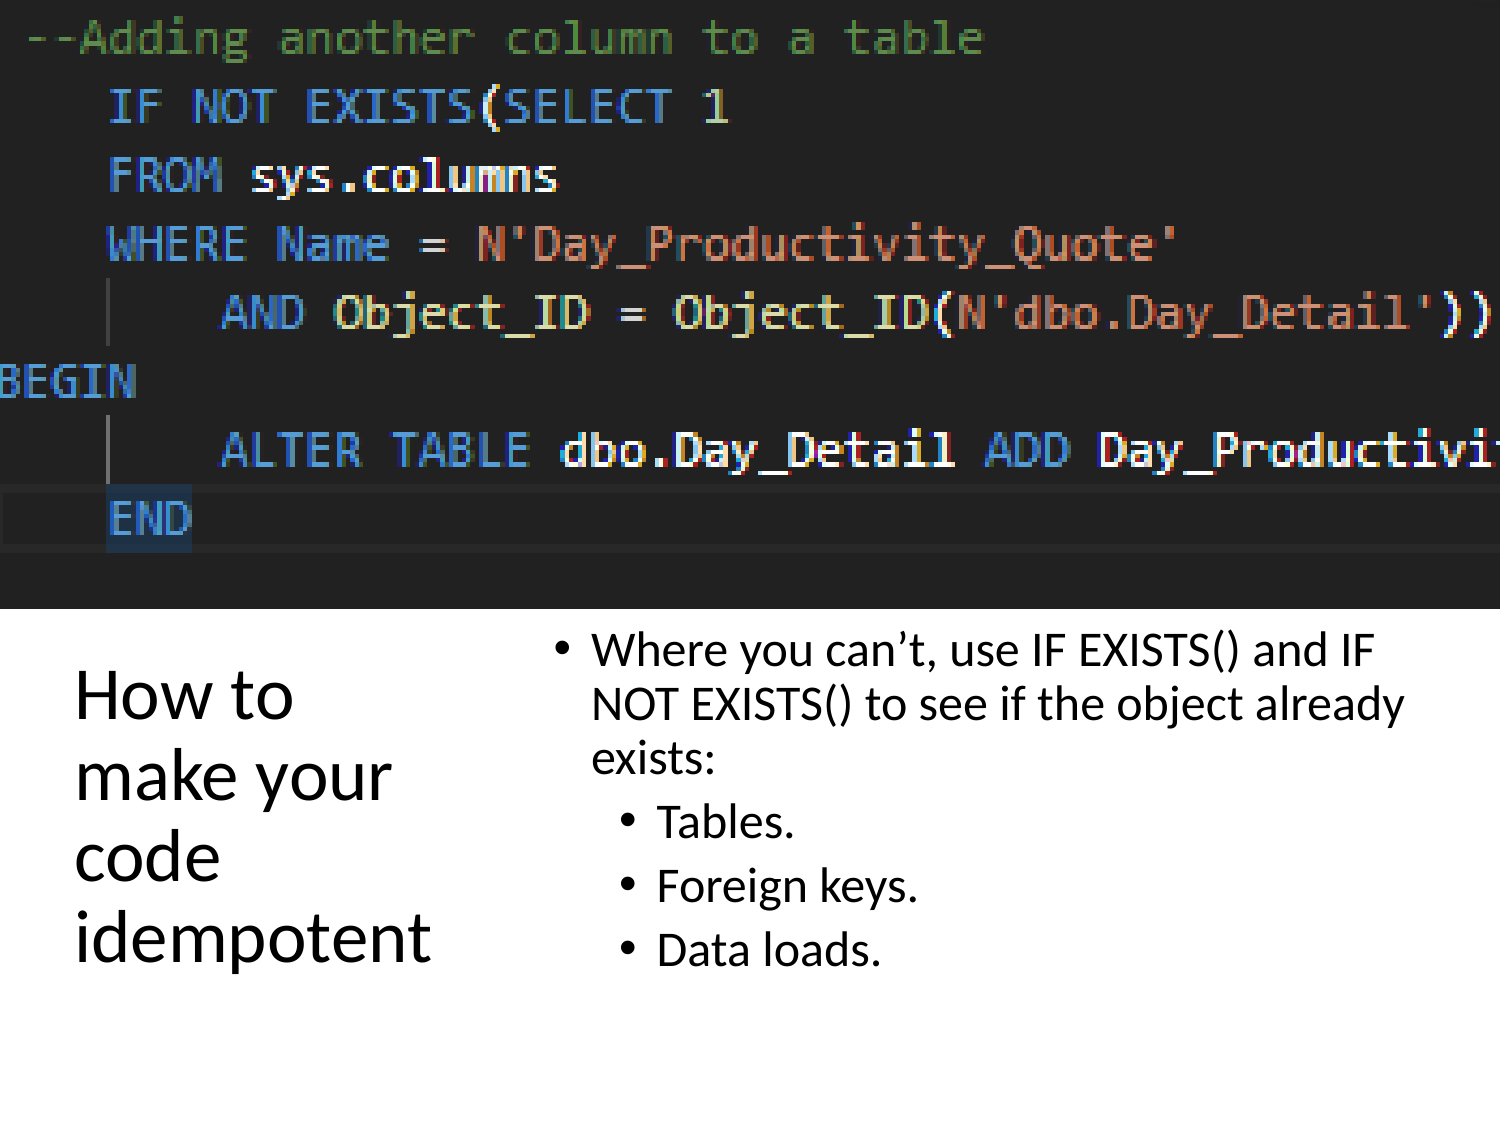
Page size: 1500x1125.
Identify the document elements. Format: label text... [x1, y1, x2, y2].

list Where you can’t, use IF EXISTS() and IF NOT EXISTS() to see if the object already exists: Tables. Foreign keys. Data loads. [519, 620, 1441, 1018]
title How to make your code idempotent [59, 620, 464, 1018]
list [0, 0, 1500, 609]
